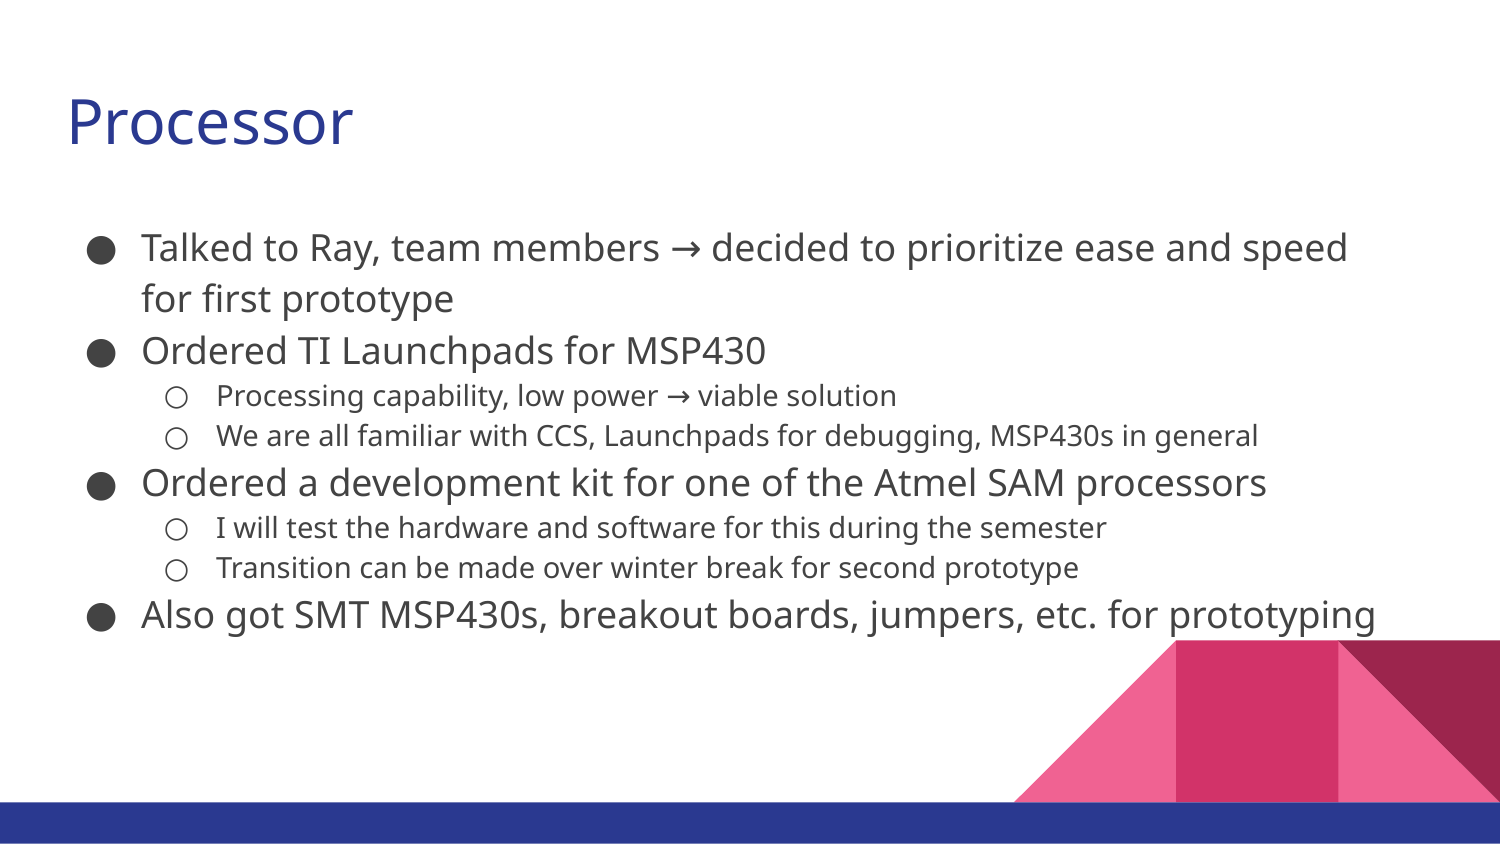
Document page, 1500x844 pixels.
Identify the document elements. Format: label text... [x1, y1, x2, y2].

title Processor [51, 67, 1449, 167]
list Talked to Ray, team members → decided to prioritize ease and speed for first prototype Ordered TI Launchpads for MSP430 Processing capability, low power → viable solution We are all familiar with CCS, Launchpads for debugging, MSP430s in general Ordered a development kit for one of the Atmel SAM processors I will test the hardware and software for this during the semester Transition can be made over winter break for second prototype Also got SMT MSP430s, breakout boards, jumpers, etc. for prototyping [51, 201, 1421, 760]
